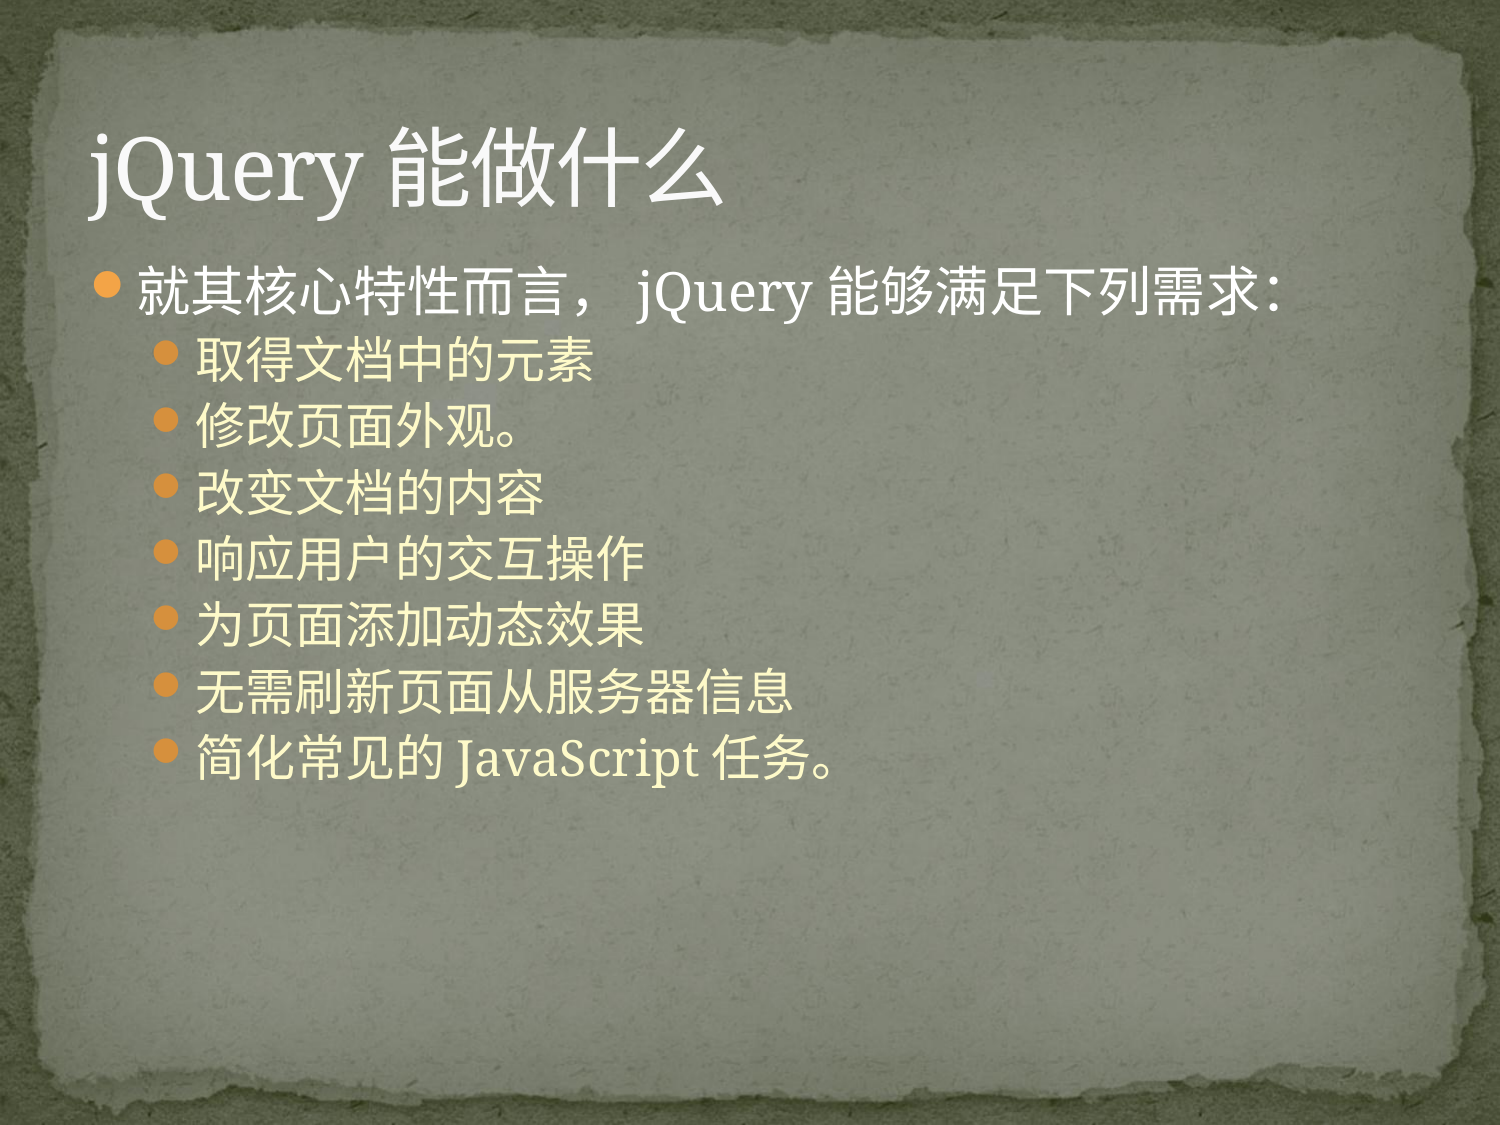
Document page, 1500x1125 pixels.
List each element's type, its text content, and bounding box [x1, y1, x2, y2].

list 就其核心特性而言，jQuery能够满足下列需求： 取得文档中的元素 修改页面外观。 改变文档的内容 响应用户的交互操作 为页面添加动态效果 无需刷新页面从服务器信息 简化常见的JavaScript任务。 [74, 249, 1426, 1001]
title jQuery能做什么 [74, 24, 1425, 225]
picture [0, 0, 1500, 1125]
